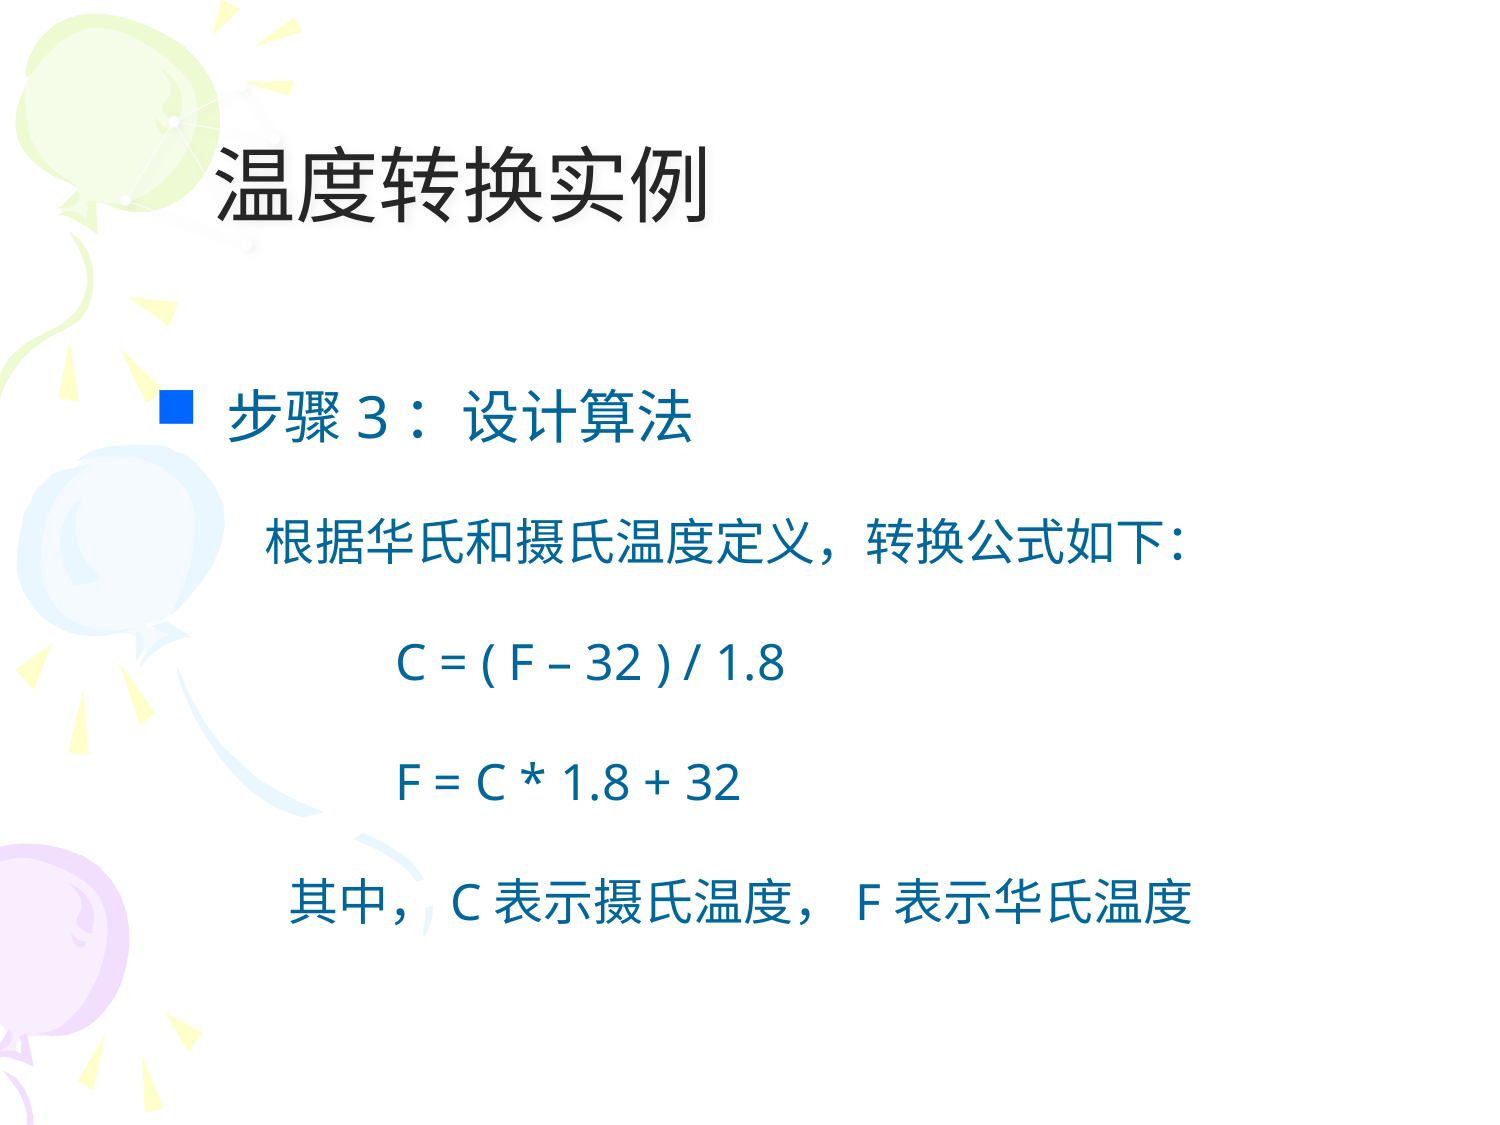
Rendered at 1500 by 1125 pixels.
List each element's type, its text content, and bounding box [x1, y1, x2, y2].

picture [111, 64, 314, 268]
text_box 步骤3：设计算法 根据华氏和摄氏温度定义，转换公式如下： C = ( F – 32 ) / 1.8 F = C * 1.8 + 32 其中，C表示摄氏温度，F表示华氏温度 [100, 302, 1424, 938]
text_box 温度转换实例 [318, 125, 727, 241]
